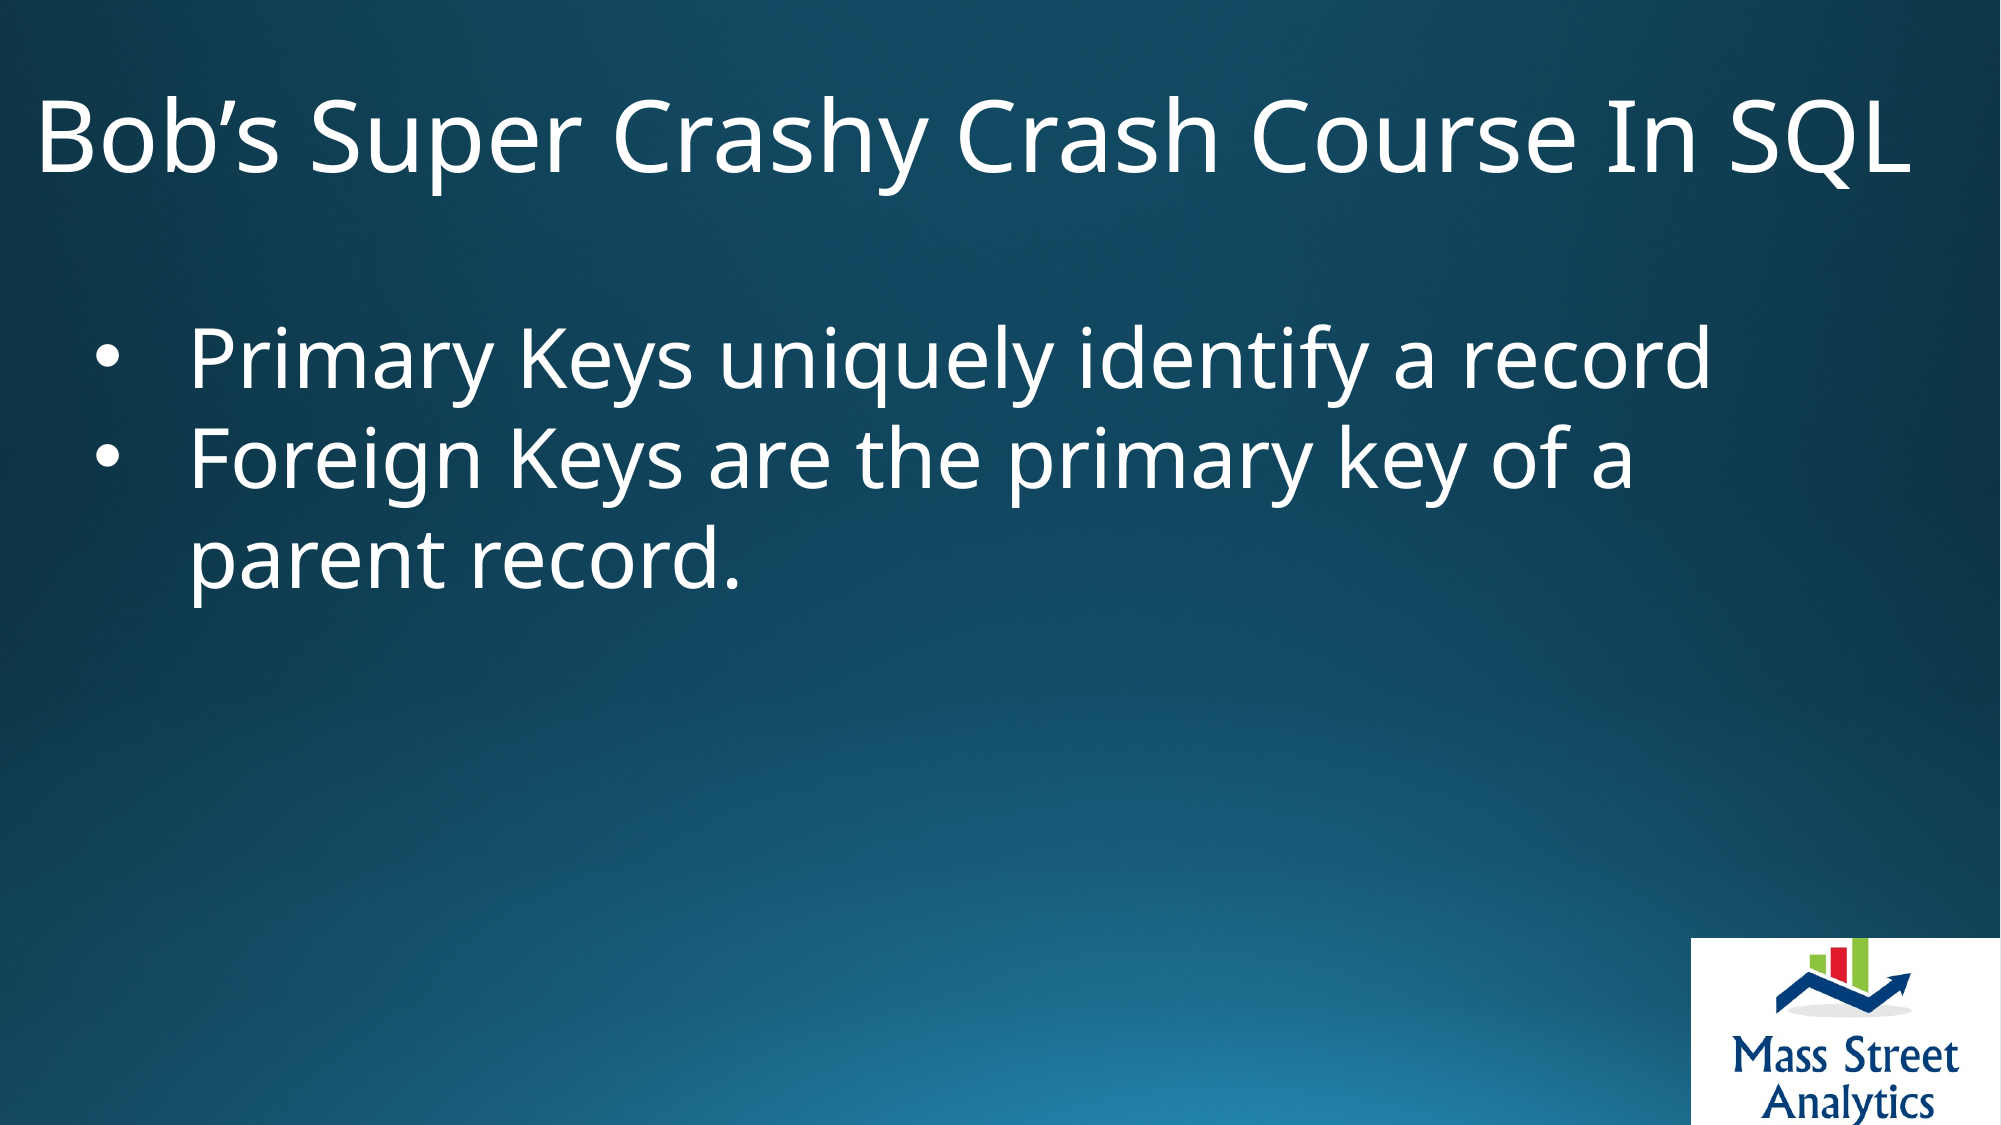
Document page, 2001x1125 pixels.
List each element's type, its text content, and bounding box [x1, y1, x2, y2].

picture [0, 0, 2001, 1125]
text_box Bob’s Super Crashy Crash Course In SQL [19, 65, 1930, 201]
text_box Primary Keys uniquely identify a record Foreign Keys are the primary key of a parent record. [78, 297, 1927, 713]
